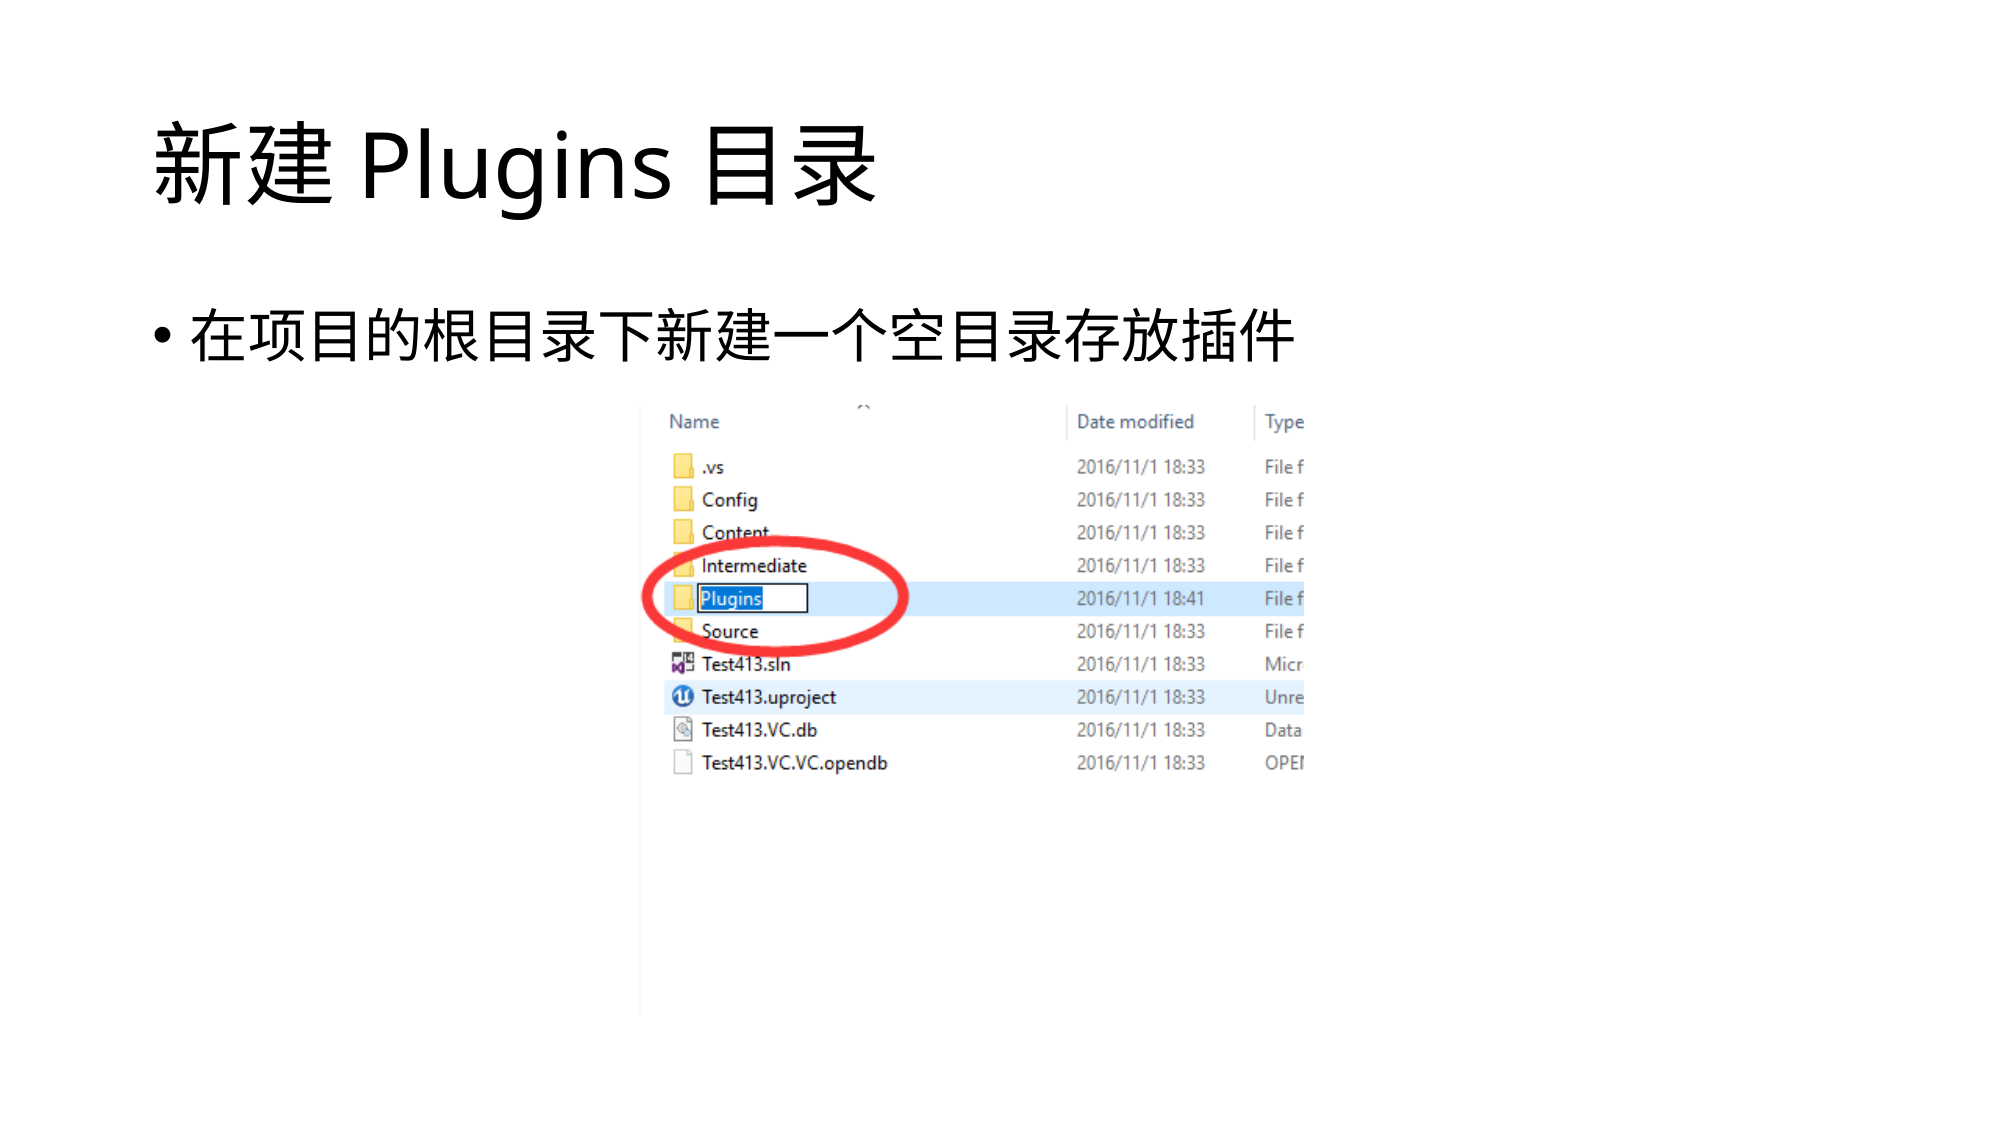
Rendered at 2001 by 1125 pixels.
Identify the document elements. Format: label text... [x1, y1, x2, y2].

picture [637, 405, 1304, 1014]
title 新建Plugins目录 [137, 59, 1863, 278]
list 在项目的根目录下新建一个空目录存放插件 [137, 299, 1863, 1014]
